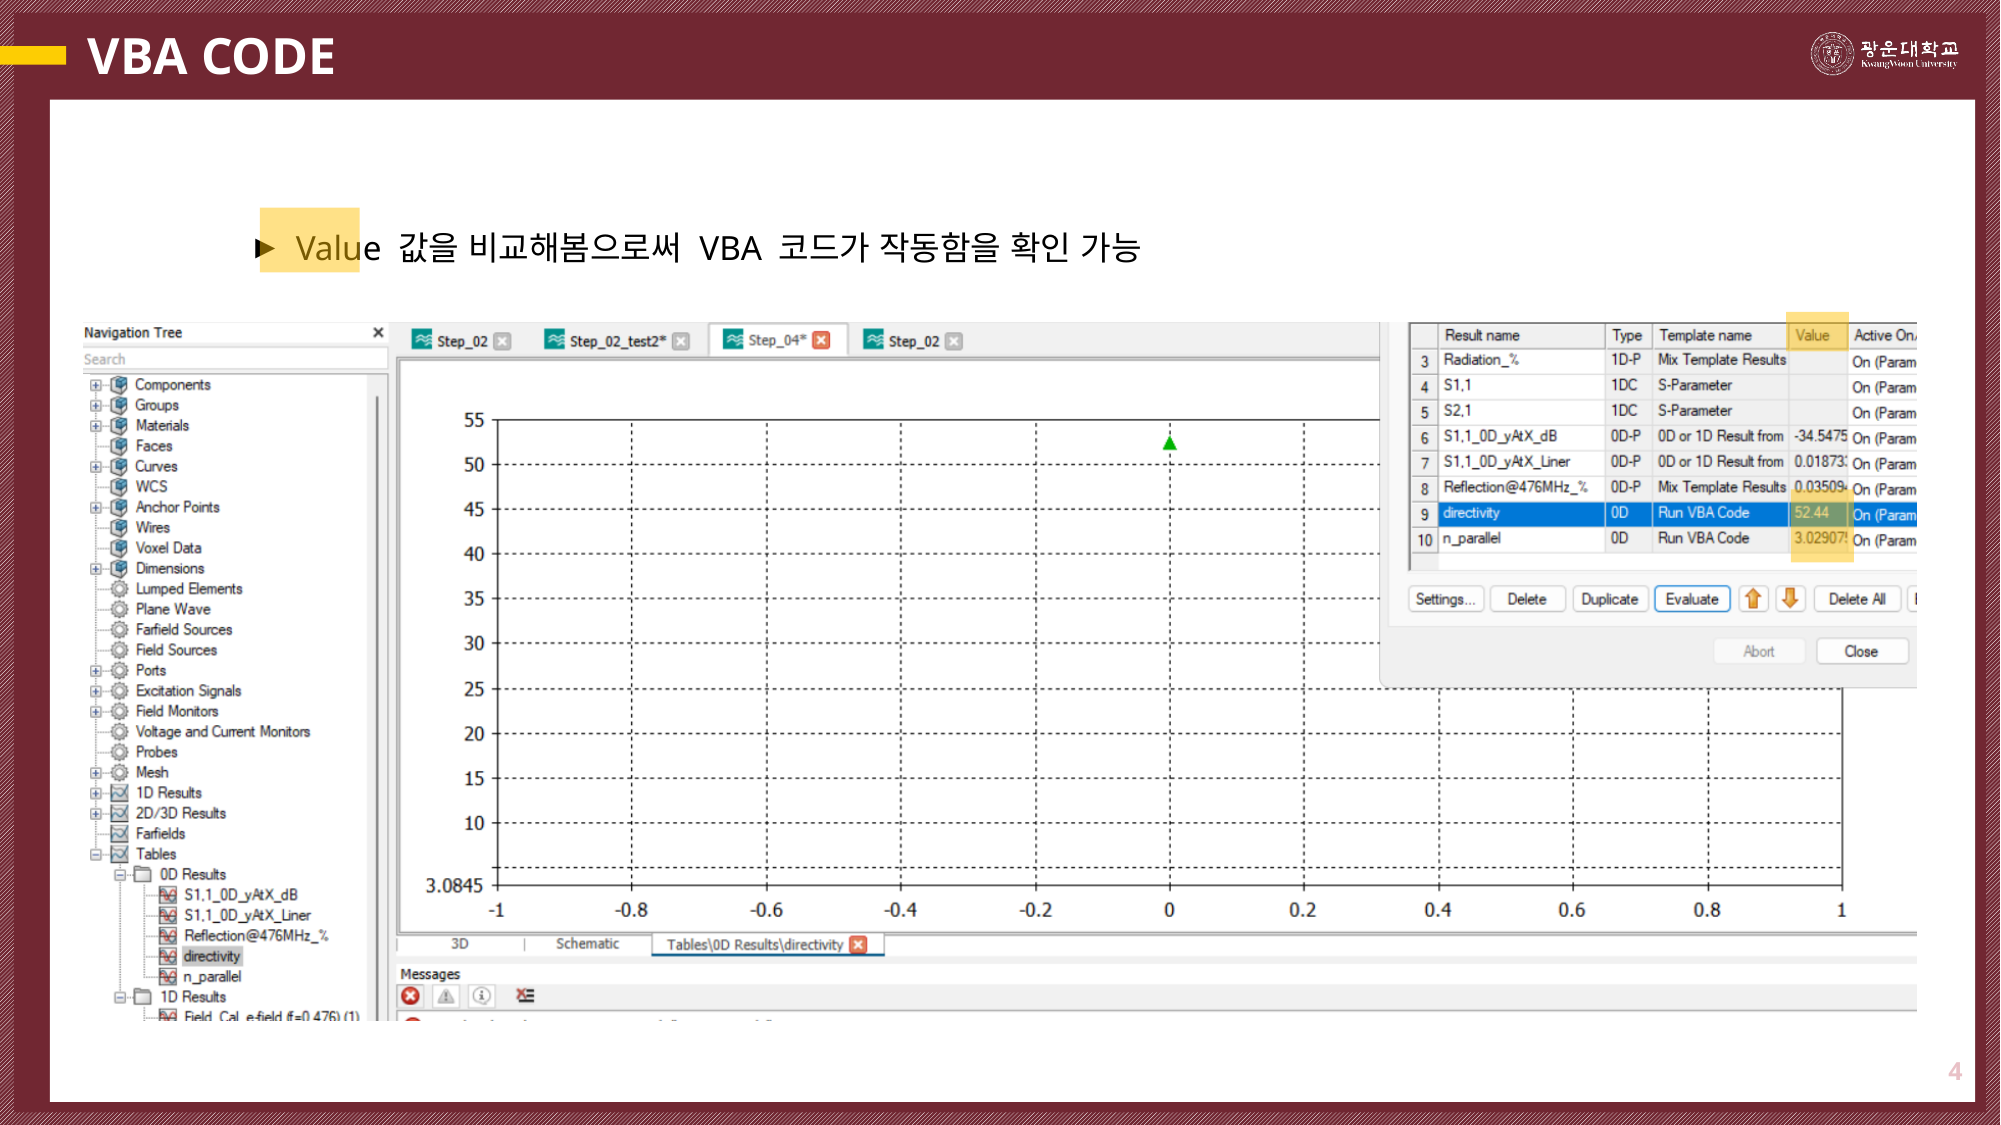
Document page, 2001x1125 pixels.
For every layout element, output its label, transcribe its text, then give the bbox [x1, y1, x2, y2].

slide_number 4 [1412, 1042, 1978, 1103]
text_box [259, 207, 361, 273]
text_box Value 값을 비교해봄으로써 VBA 코드가 작동함을 확인 가능 [234, 199, 1157, 275]
title VBA CODE [72, 23, 1780, 93]
picture [83, 322, 1917, 1021]
text_box [1785, 311, 1850, 322]
